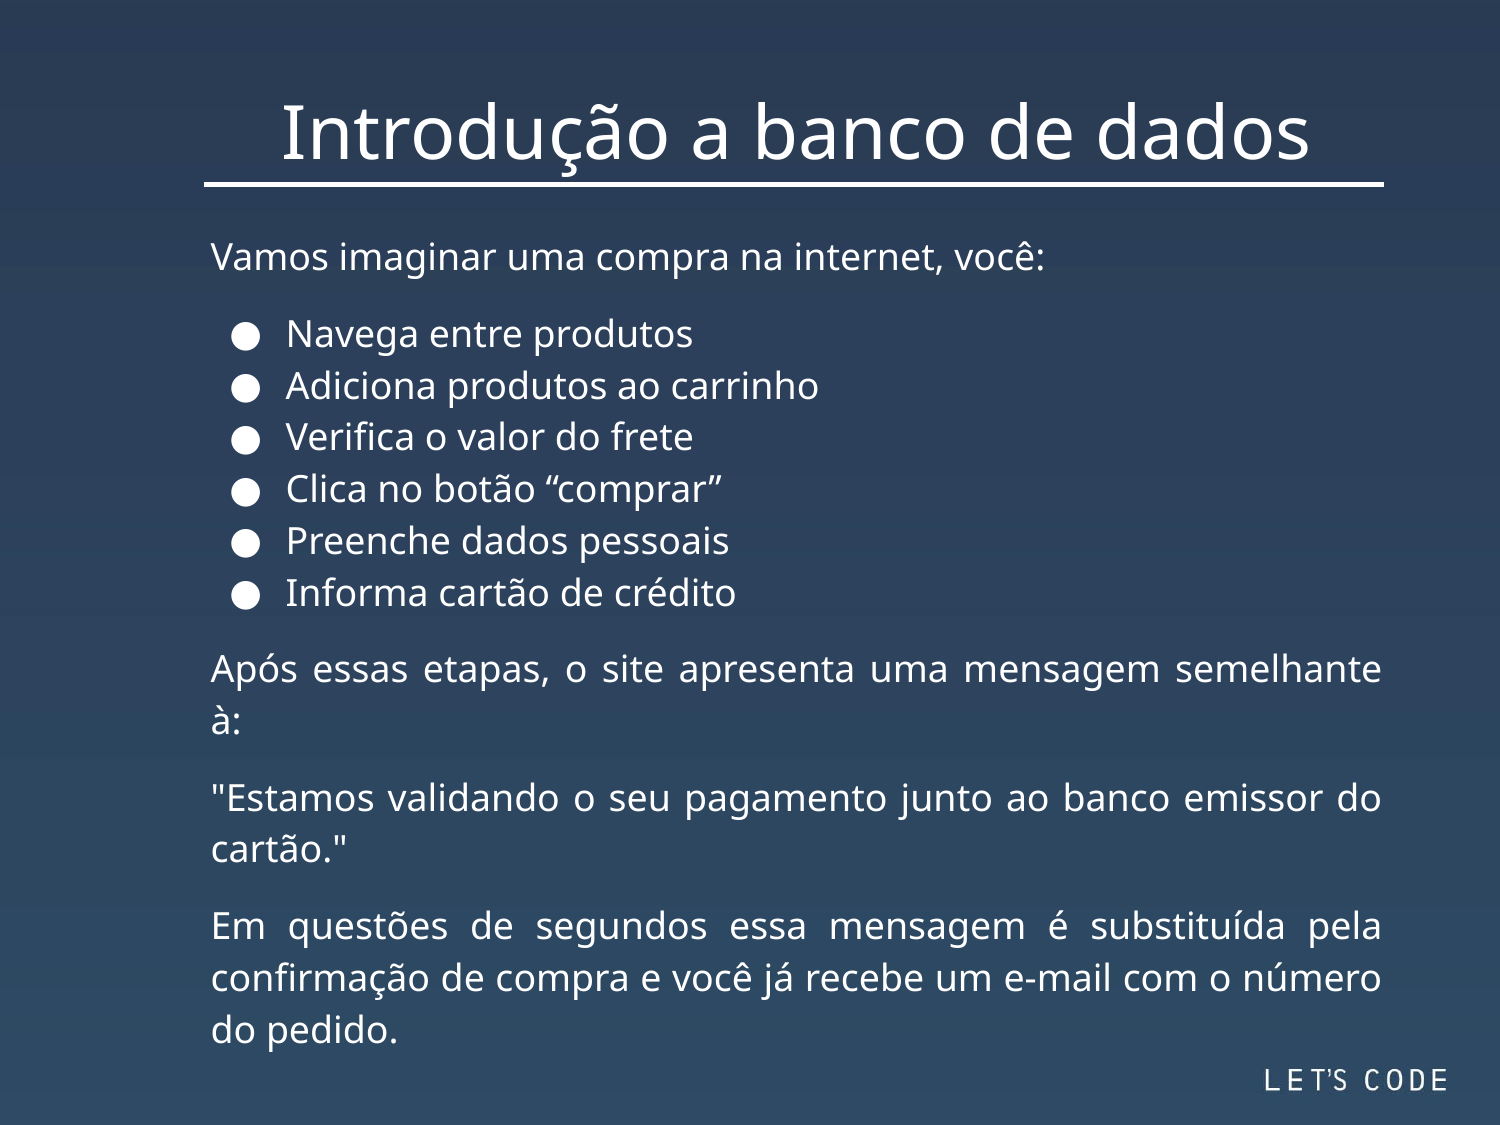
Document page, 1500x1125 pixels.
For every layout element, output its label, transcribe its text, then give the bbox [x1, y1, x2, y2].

text_box Vamos imaginar uma compra na internet, você: Navega entre produtos Adiciona produtos ao carrinho Verifica o valor do frete Clica no botão “comprar” Preenche dados pessoais Informa cartão de crédito Após essas etapas, o site apresenta uma mensagem semelhante à: "Estamos validando o seu pagamento junto ao banco emissor do cartão." Em questões de segundos essa mensagem é substituída pela confirmação de compra e você já recebe um e-mail com o número do pedido. [195, 211, 1399, 1091]
text_box Introdução a banco de dados [195, 69, 1399, 168]
picture [0, 0, 1500, 1125]
